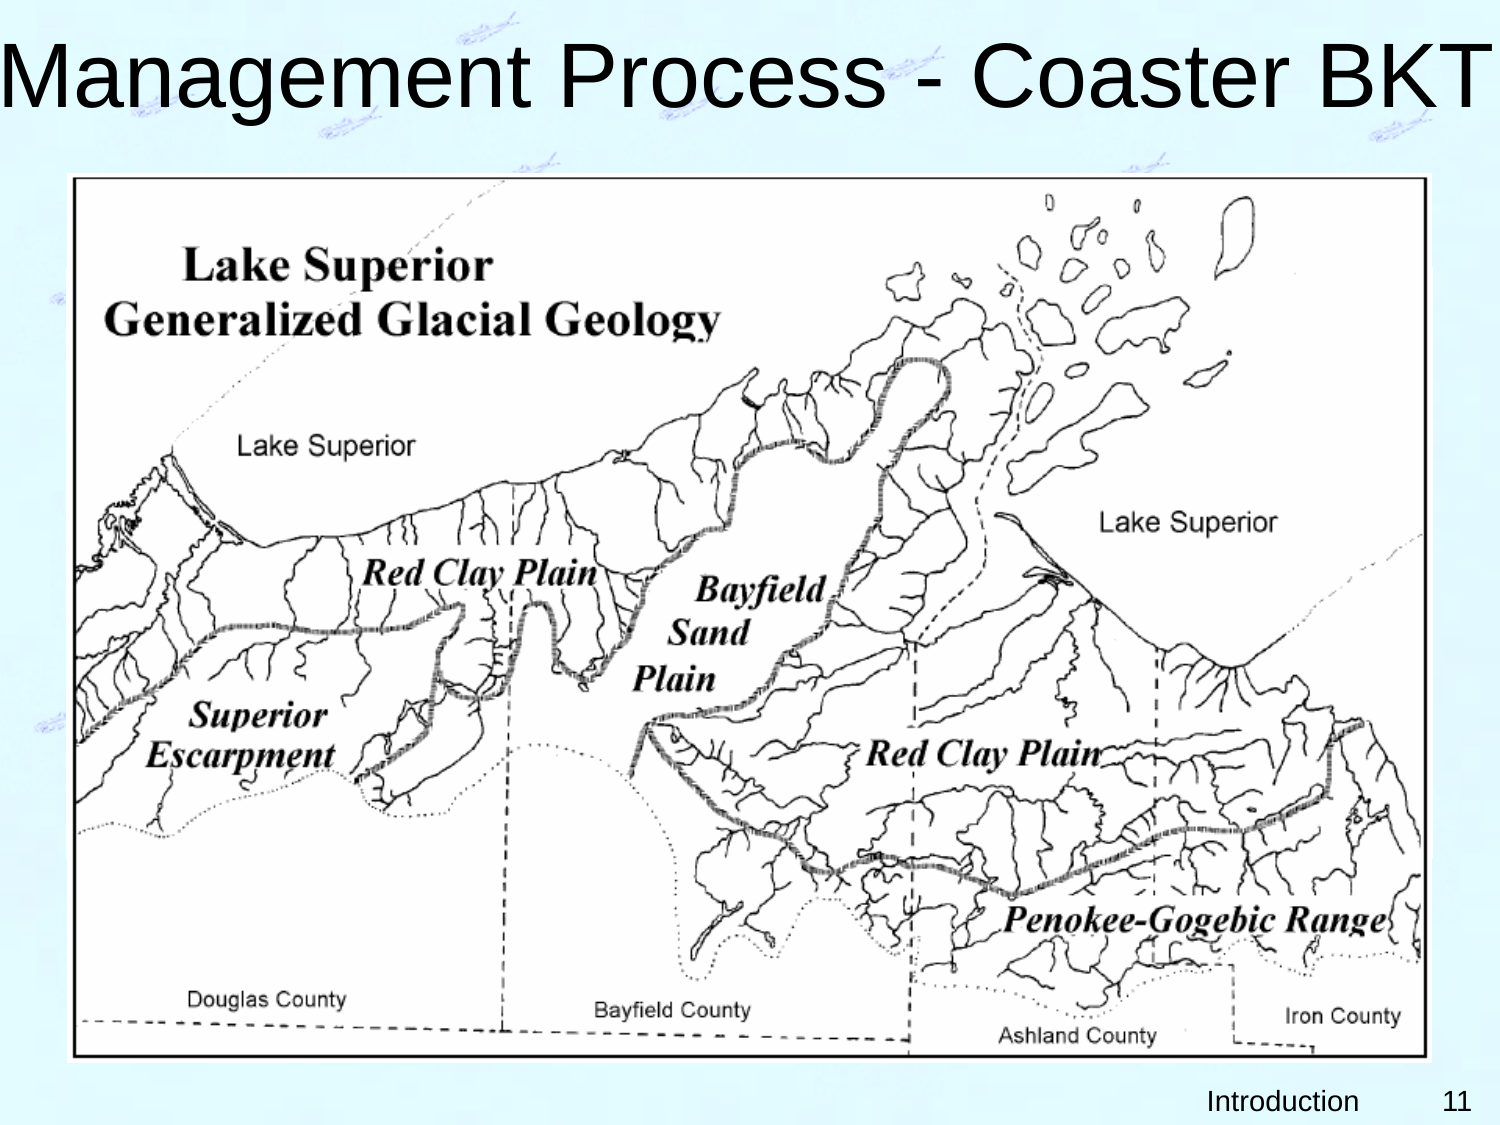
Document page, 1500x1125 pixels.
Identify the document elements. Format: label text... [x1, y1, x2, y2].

slide_number 11 [1387, 1074, 1488, 1125]
title Management Process - Coaster BKT [0, 0, 1500, 143]
picture [0, 143, 1500, 1125]
footer Introduction [899, 1074, 1376, 1113]
